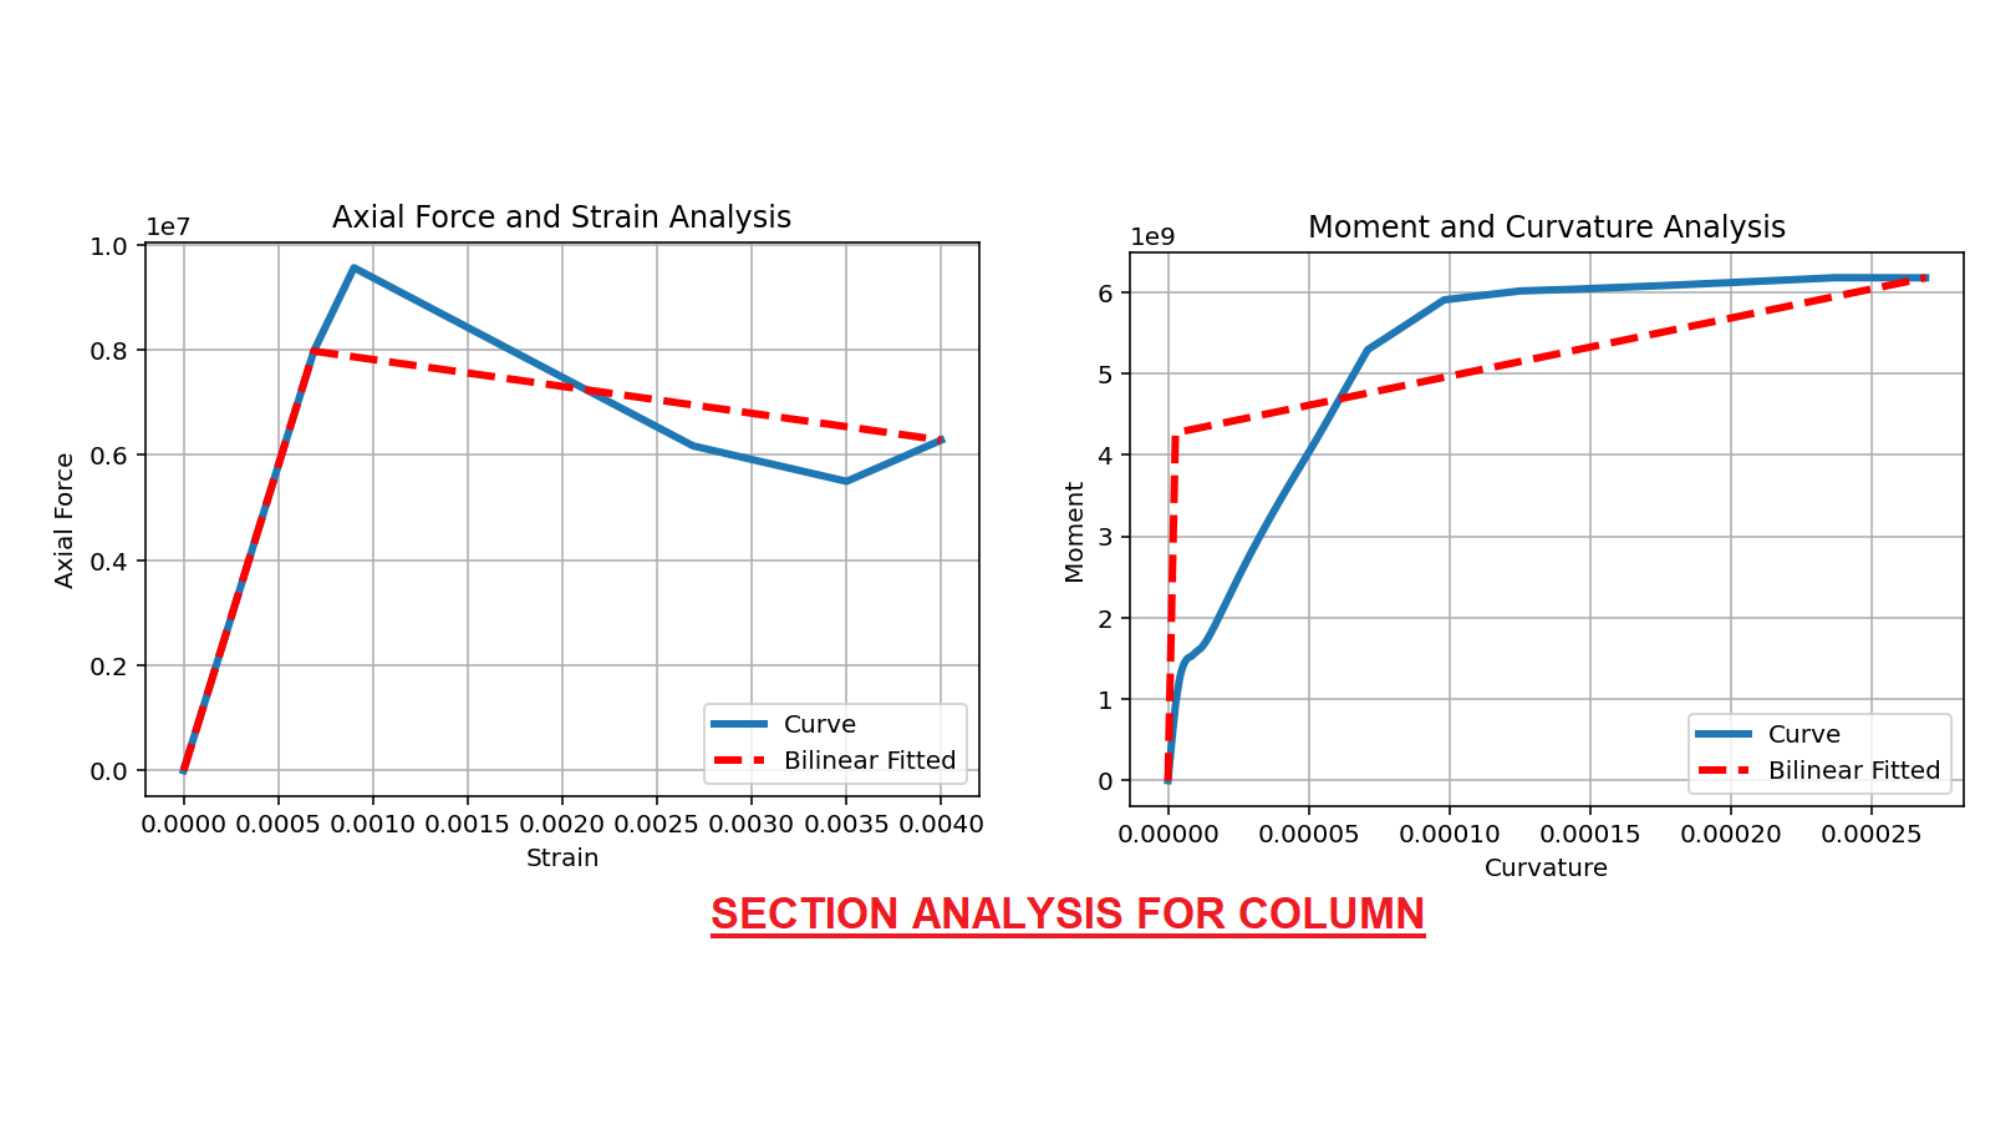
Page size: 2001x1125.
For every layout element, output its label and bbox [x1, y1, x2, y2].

picture [0, 169, 2000, 956]
